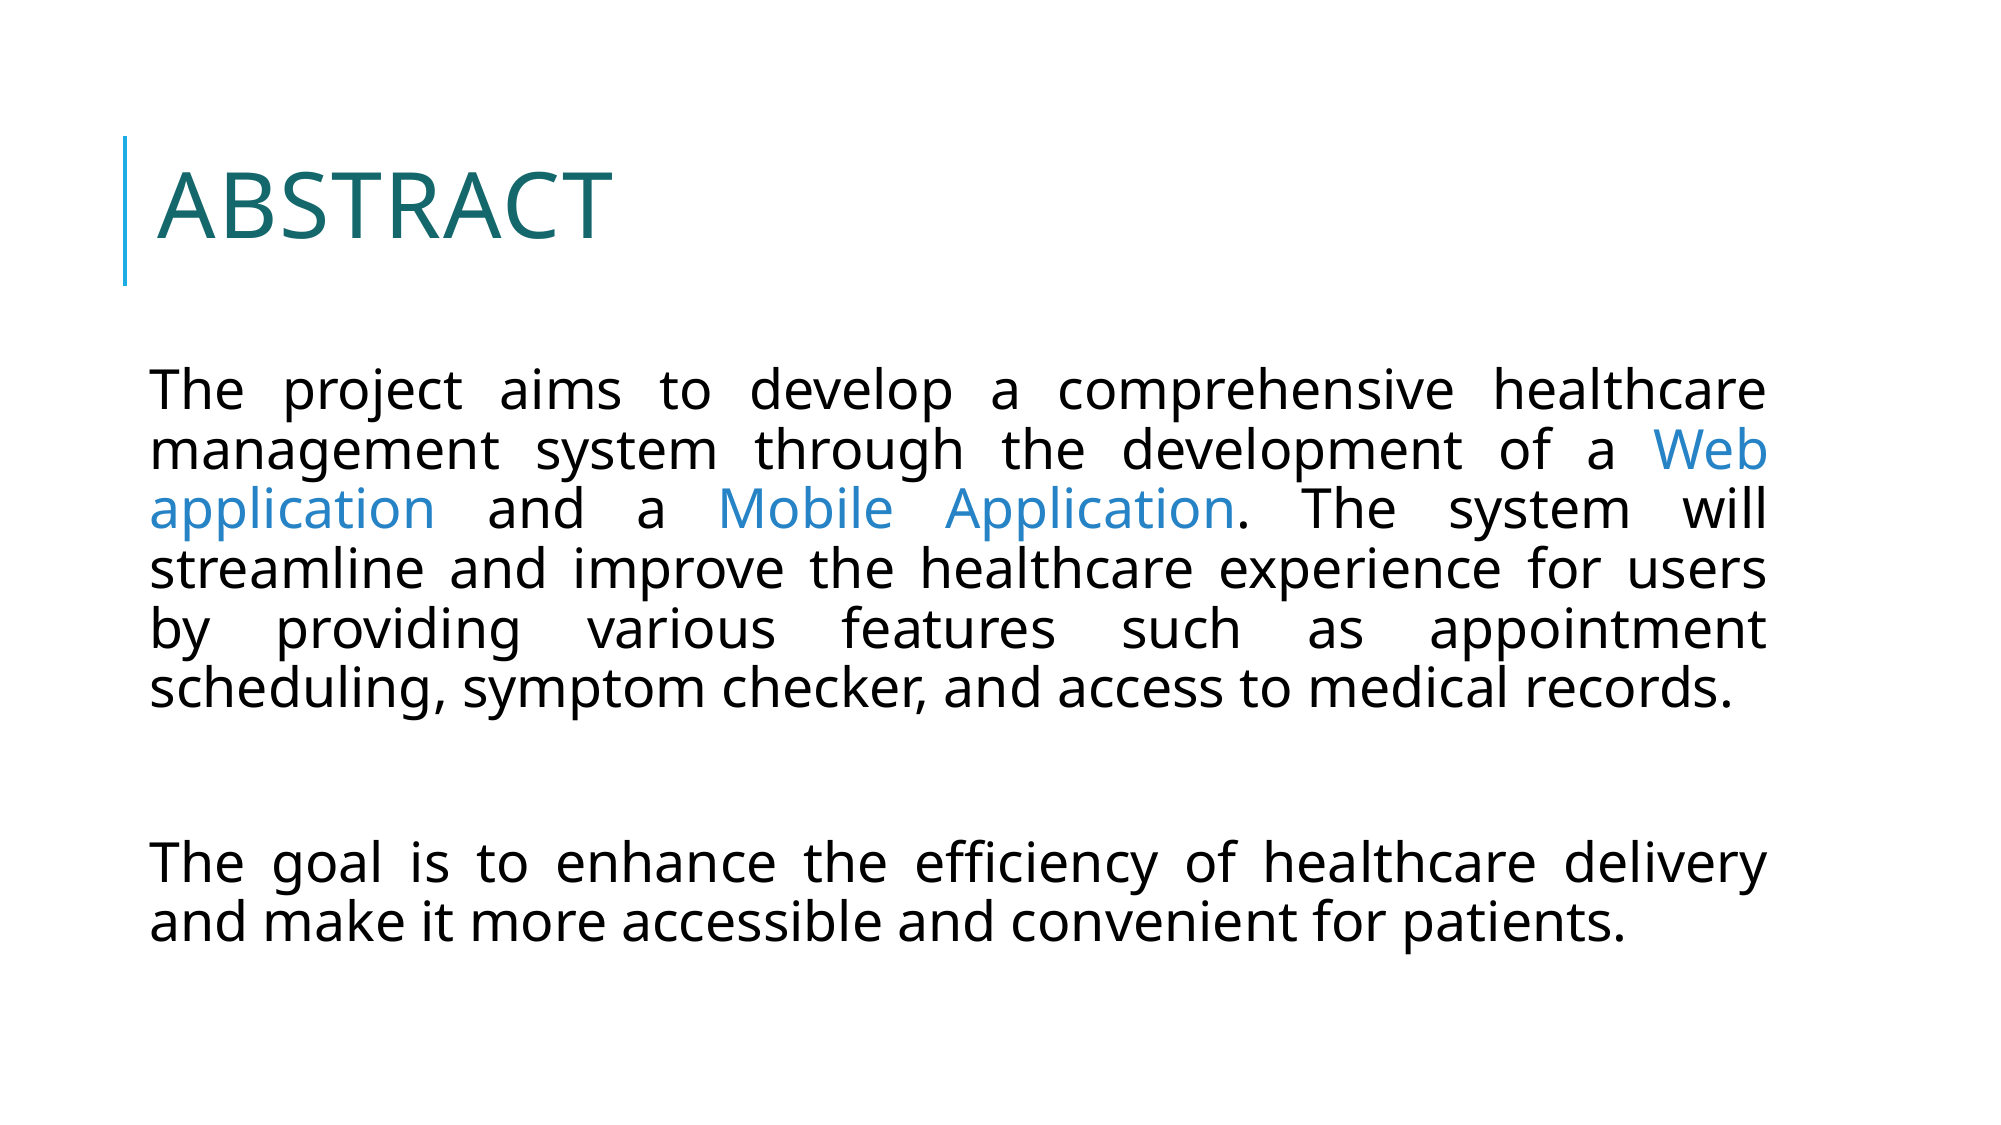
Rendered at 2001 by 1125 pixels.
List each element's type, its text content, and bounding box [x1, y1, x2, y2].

list The project aims to develop a comprehensive healthcare management system through the development of a Web application and a Mobile Application. The system will streamline and improve the healthcare experience for users by providing various features such as appointment scheduling, symptom checker, and access to medical records. The goal is to enhance the efficiency of healthcare delivery and make it more accessible and convenient for patients. [128, 354, 1777, 974]
title ABSTRACT [142, 131, 1605, 294]
